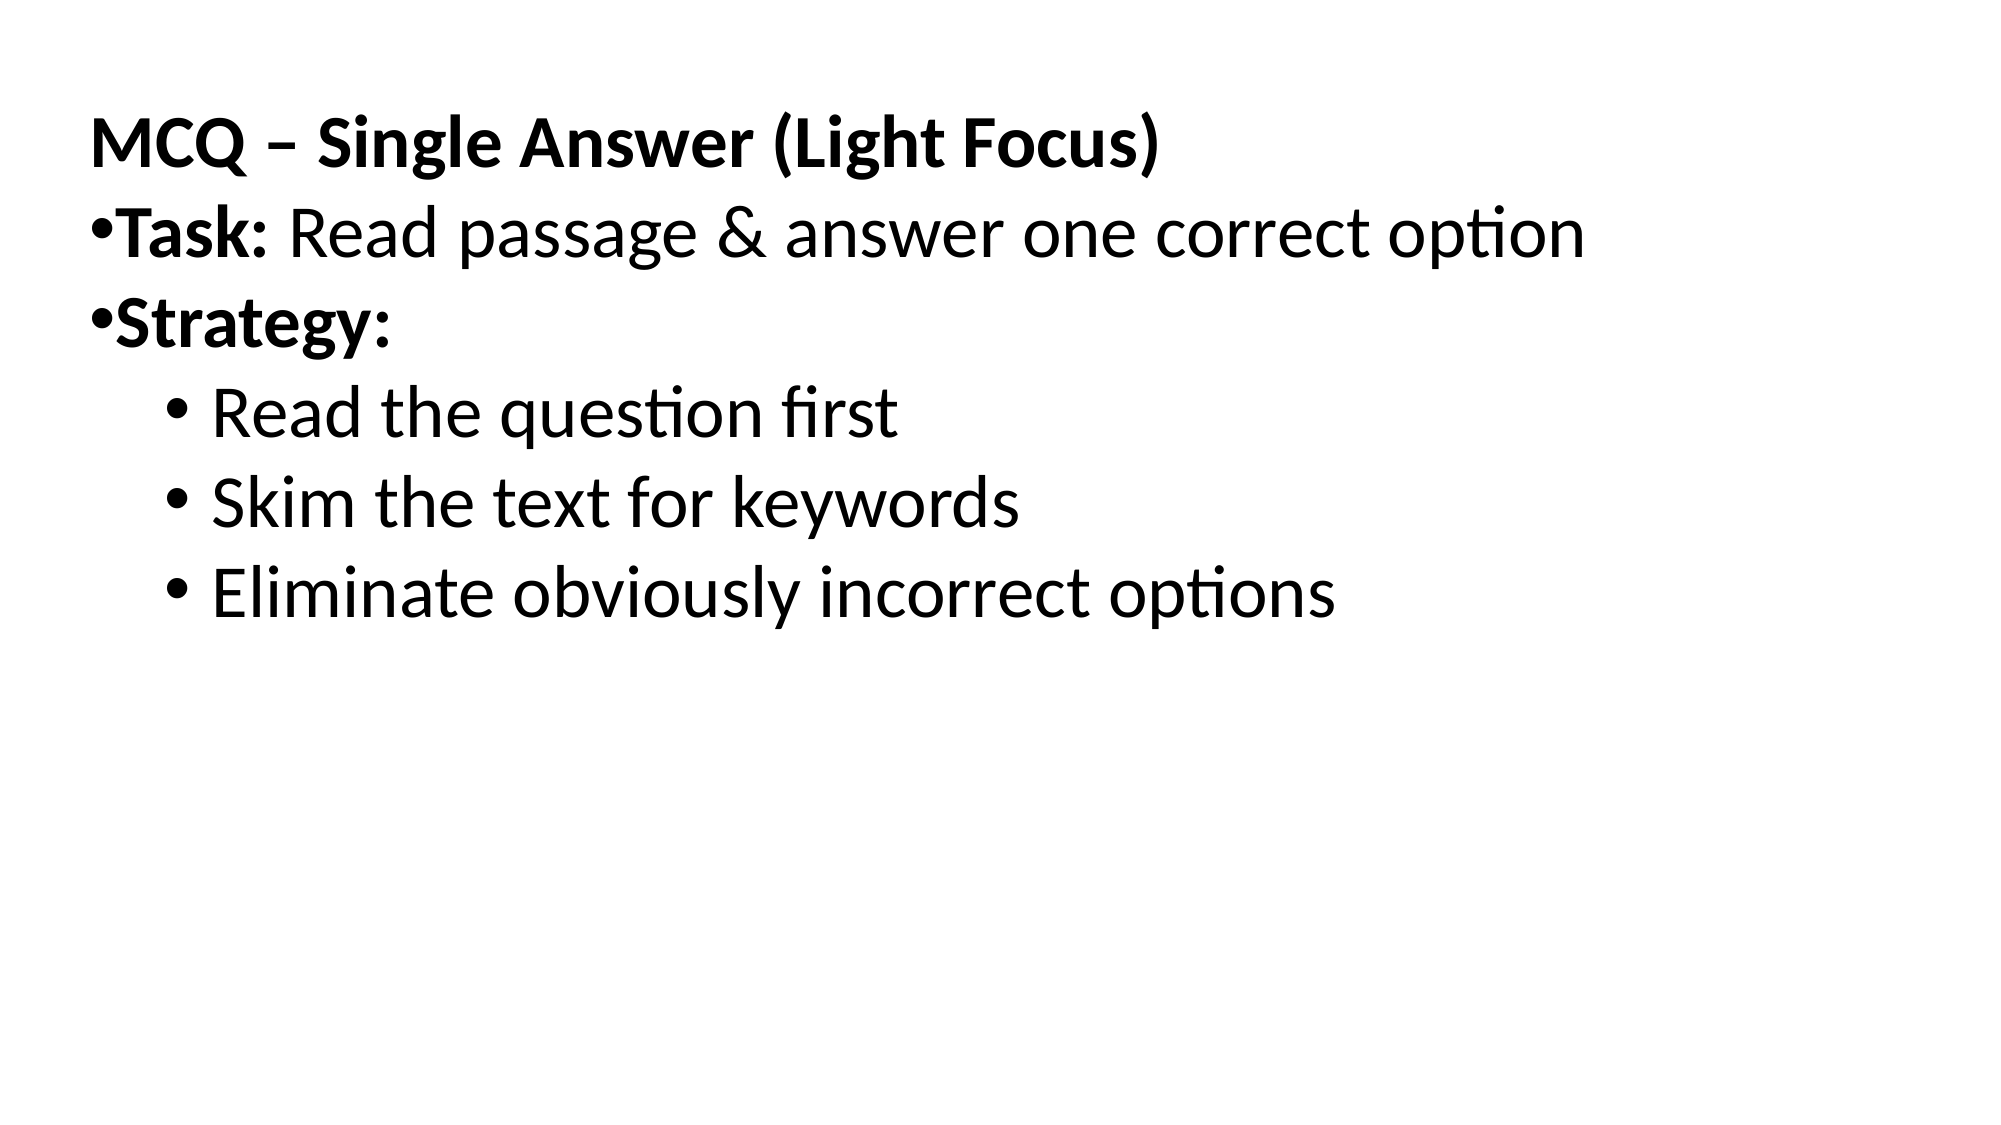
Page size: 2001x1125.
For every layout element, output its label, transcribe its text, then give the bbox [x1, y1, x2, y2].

text_box MCQ – Single Answer (Light Focus) Task: Read passage & answer one correct option Strategy: Read the question first Skim the text for keywords Eliminate obviously incorrect options [74, 84, 1710, 640]
